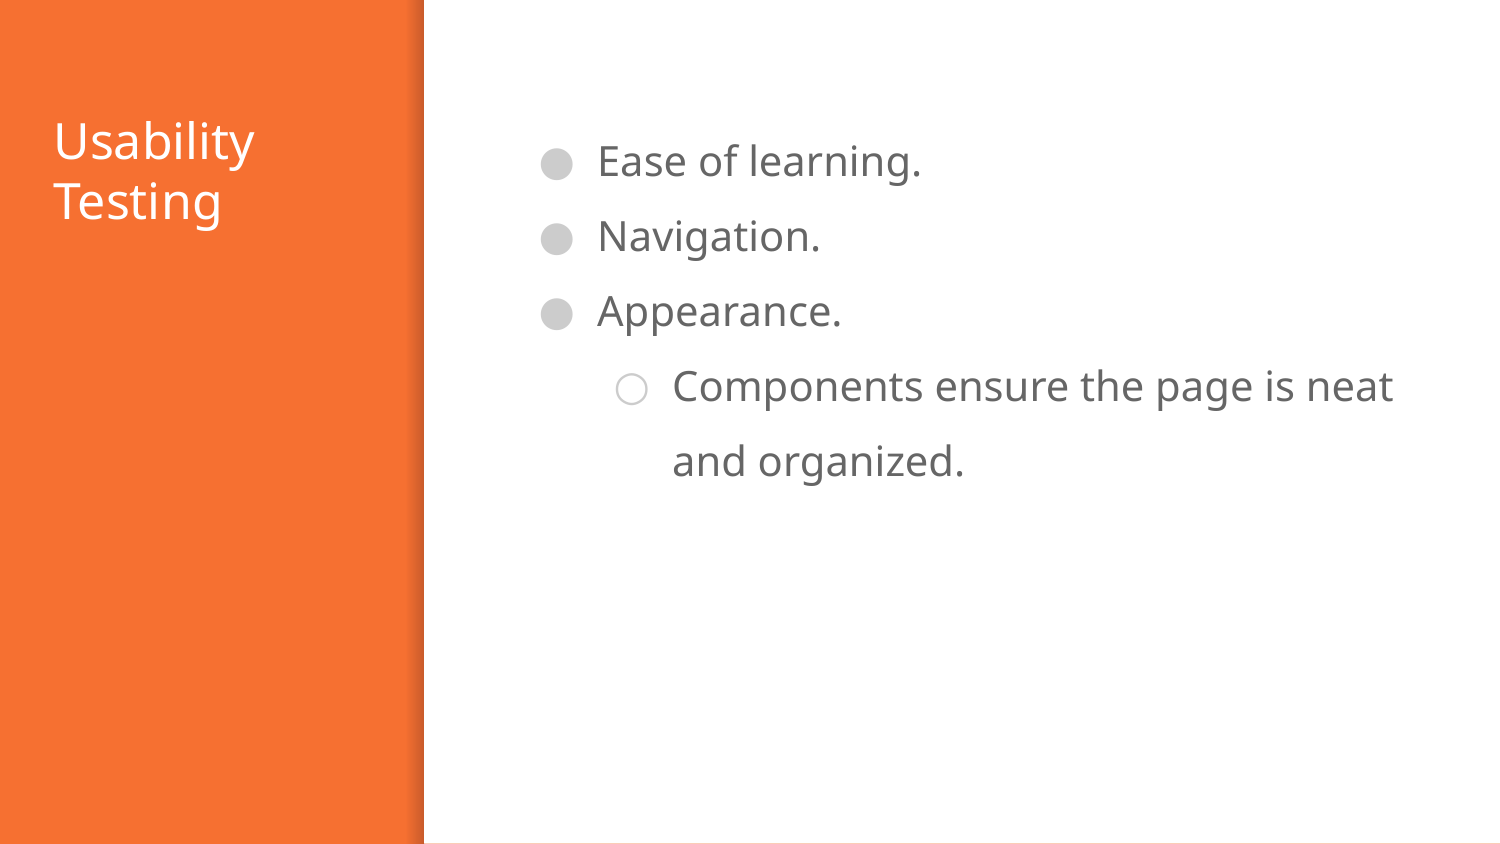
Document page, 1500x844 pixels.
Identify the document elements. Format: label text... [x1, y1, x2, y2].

title Usability Testing [38, 94, 375, 748]
list Ease of learning. Navigation. Appearance. Components ensure the page is neat and organized. [506, 94, 1425, 748]
